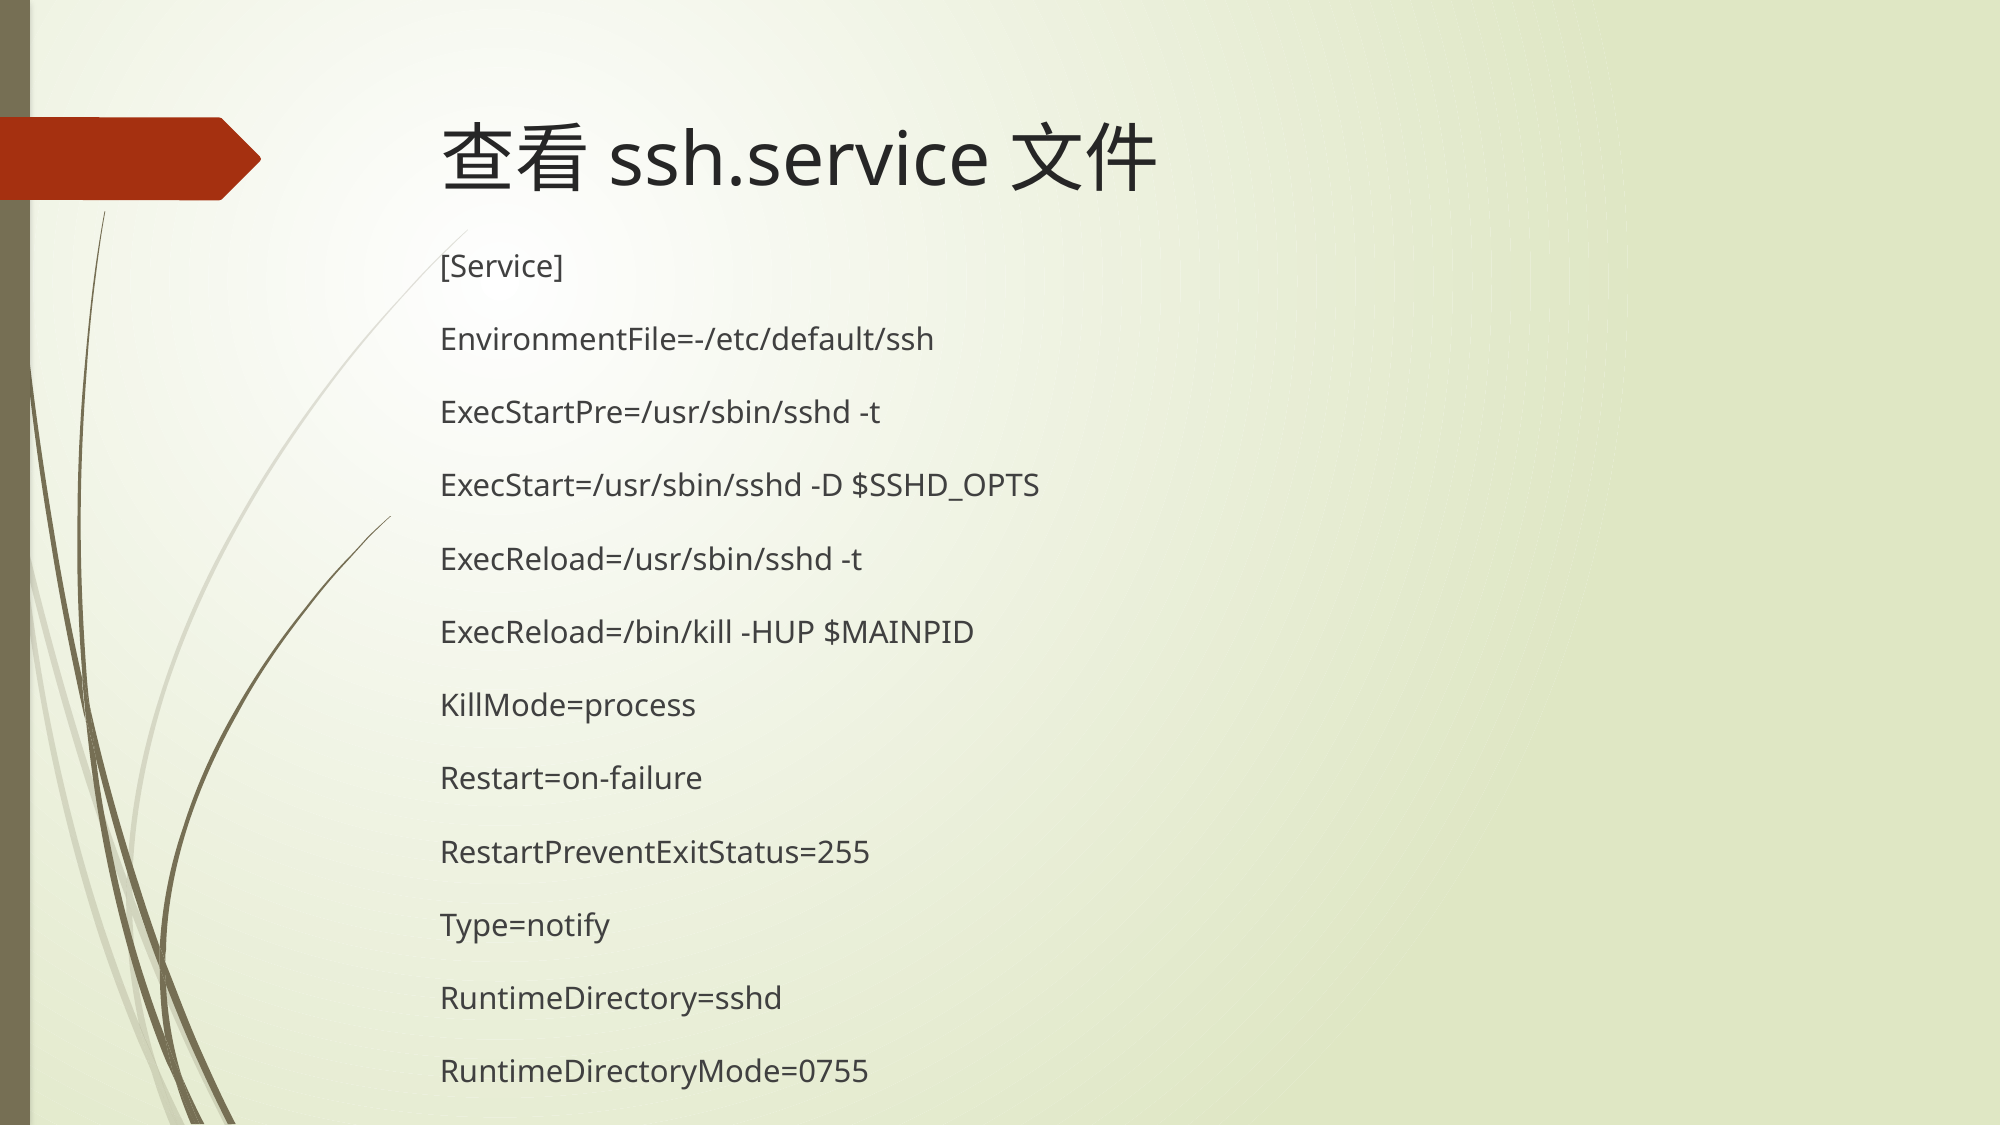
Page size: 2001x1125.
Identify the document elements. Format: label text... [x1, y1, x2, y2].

list [Service] EnvironmentFile=-/etc/default/ssh ExecStartPre=/usr/sbin/sshd -t ExecStart=/usr/sbin/sshd -D $SSHD_OPTS ExecReload=/usr/sbin/sshd -t ExecReload=/bin/kill -HUP $MAINPID KillMode=process Restart=on-failure RestartPreventExitStatus=255 Type=notify RuntimeDirectory=sshd RuntimeDirectoryMode=0755 [424, 219, 1888, 1106]
title 查看ssh.service文件 [425, 102, 1888, 219]
